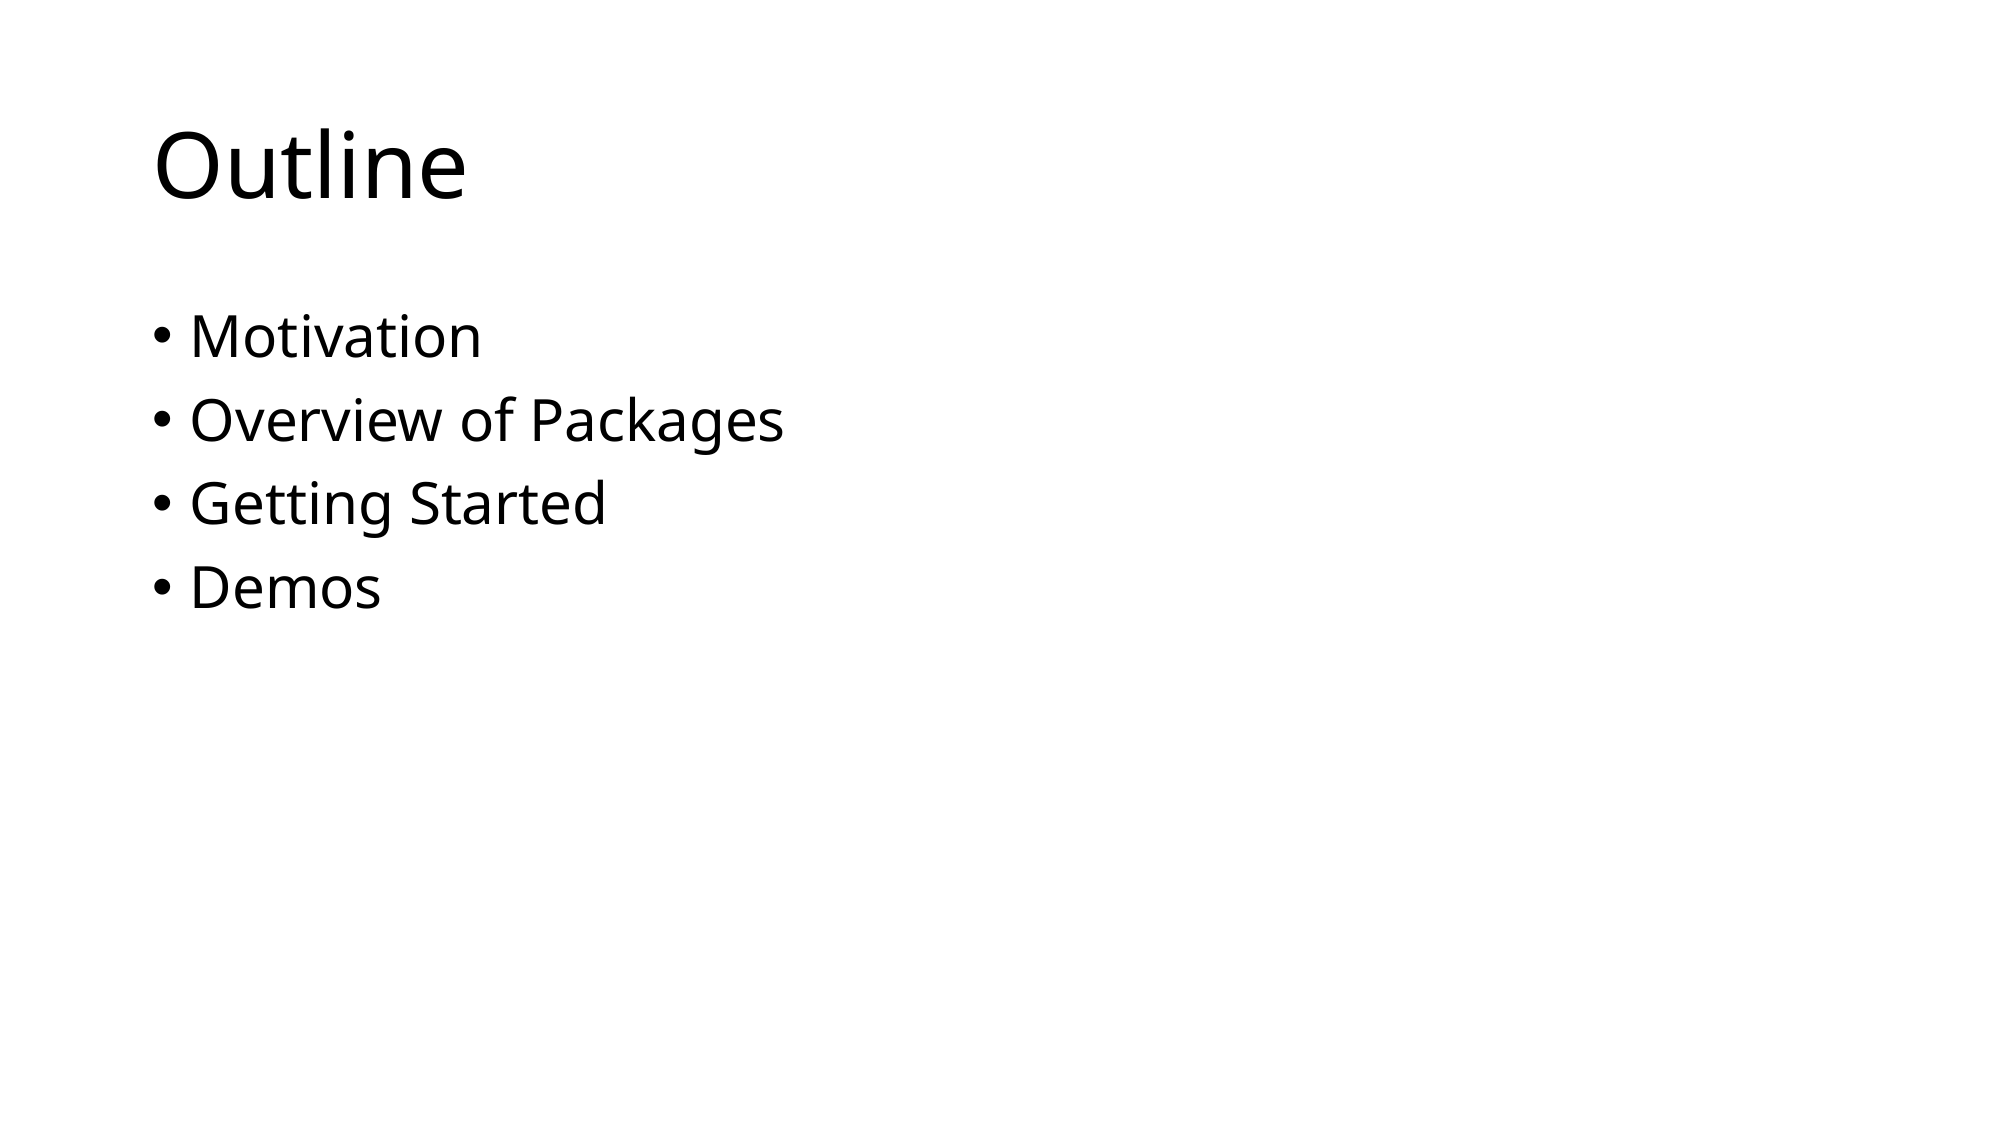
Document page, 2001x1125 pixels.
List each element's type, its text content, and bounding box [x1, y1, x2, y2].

title Outline [137, 59, 1863, 278]
list Motivation Overview of Packages Getting Started Demos [137, 299, 1863, 1014]
